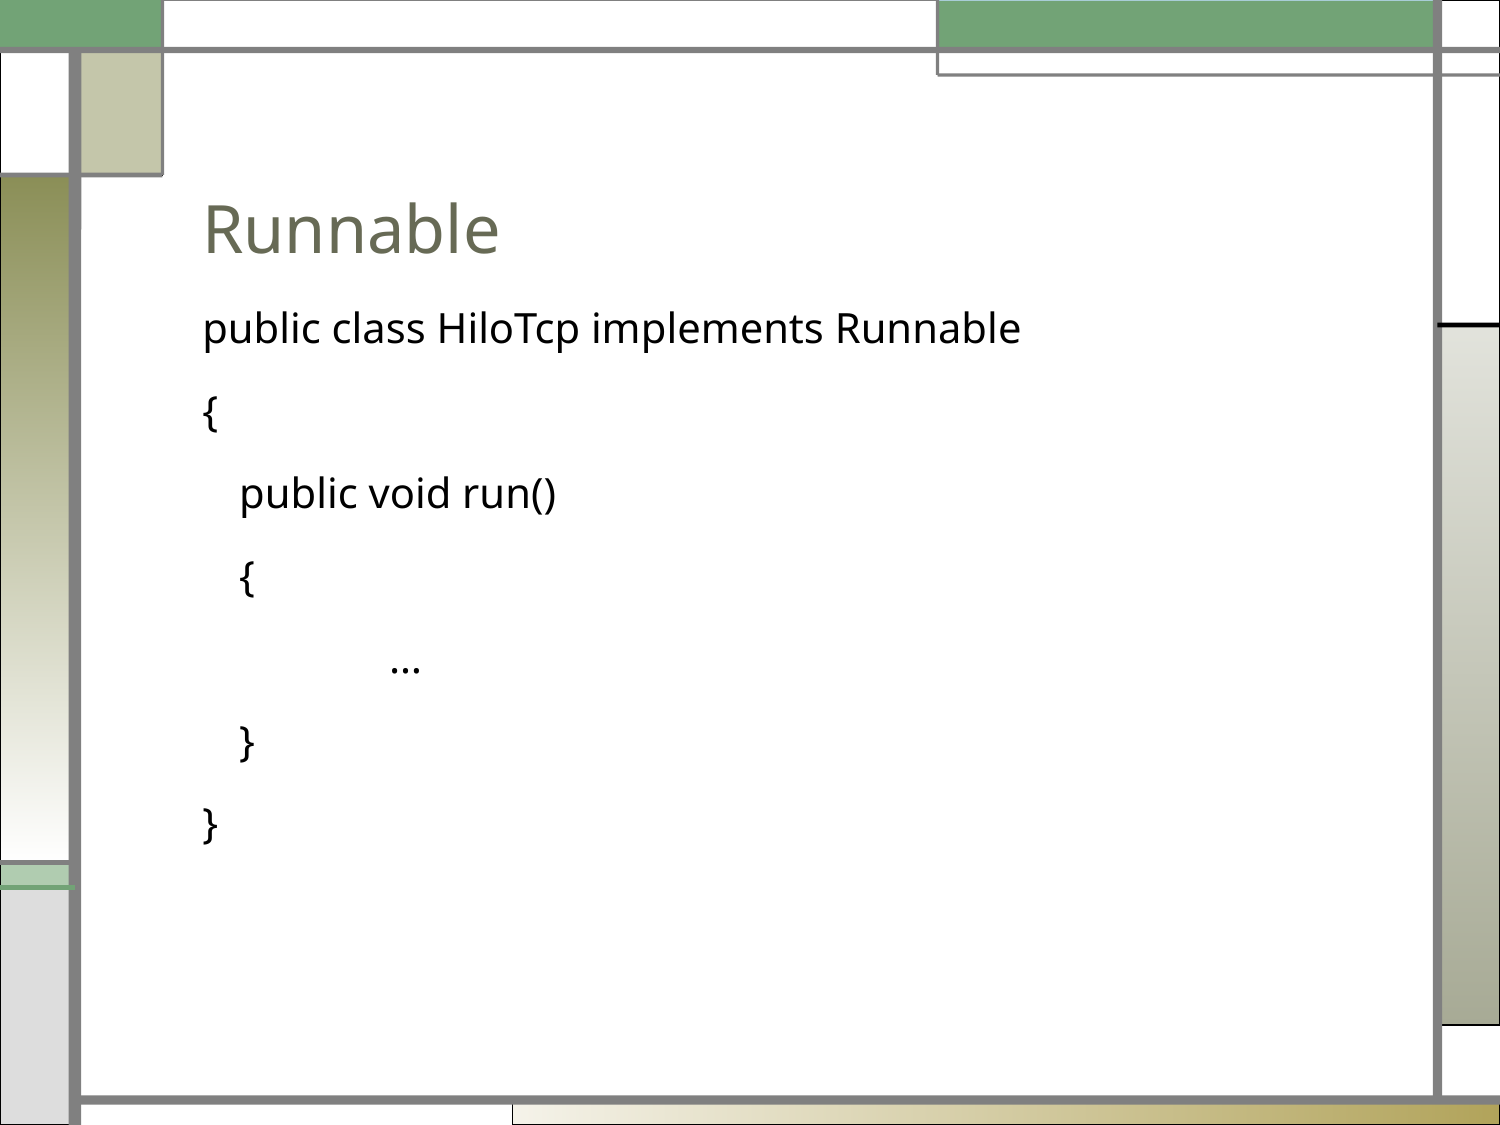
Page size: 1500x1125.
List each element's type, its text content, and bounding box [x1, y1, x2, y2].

title Runnable [187, 87, 1369, 275]
list public class HiloTcp implements Runnable { public void run() { … } } [187, 299, 1369, 988]
